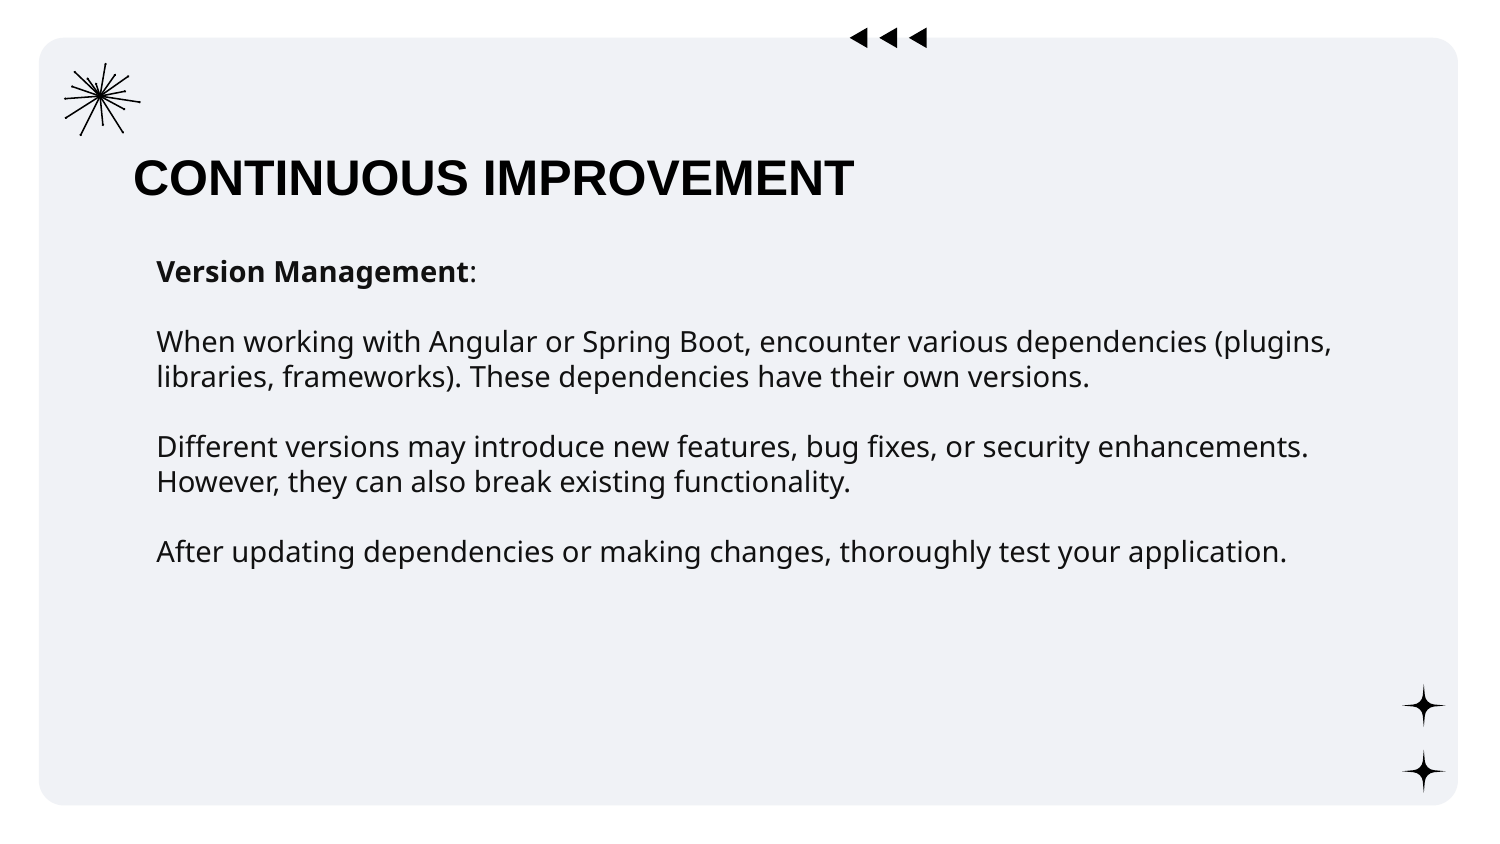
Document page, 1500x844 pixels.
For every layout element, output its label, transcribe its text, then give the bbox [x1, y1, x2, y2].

text_box CONTINUOUS IMPROVEMENT [118, 130, 1382, 224]
text_box Version Management: When working with Angular or Spring Boot, encounter various dependencies (plugins, libraries, frameworks). These dependencies have their own versions. Different versions may introduce new features, bug fixes, or security enhancements. However, they can also break existing functionality. After updating dependencies or making changes, thoroughly test your application. [141, 246, 1366, 646]
